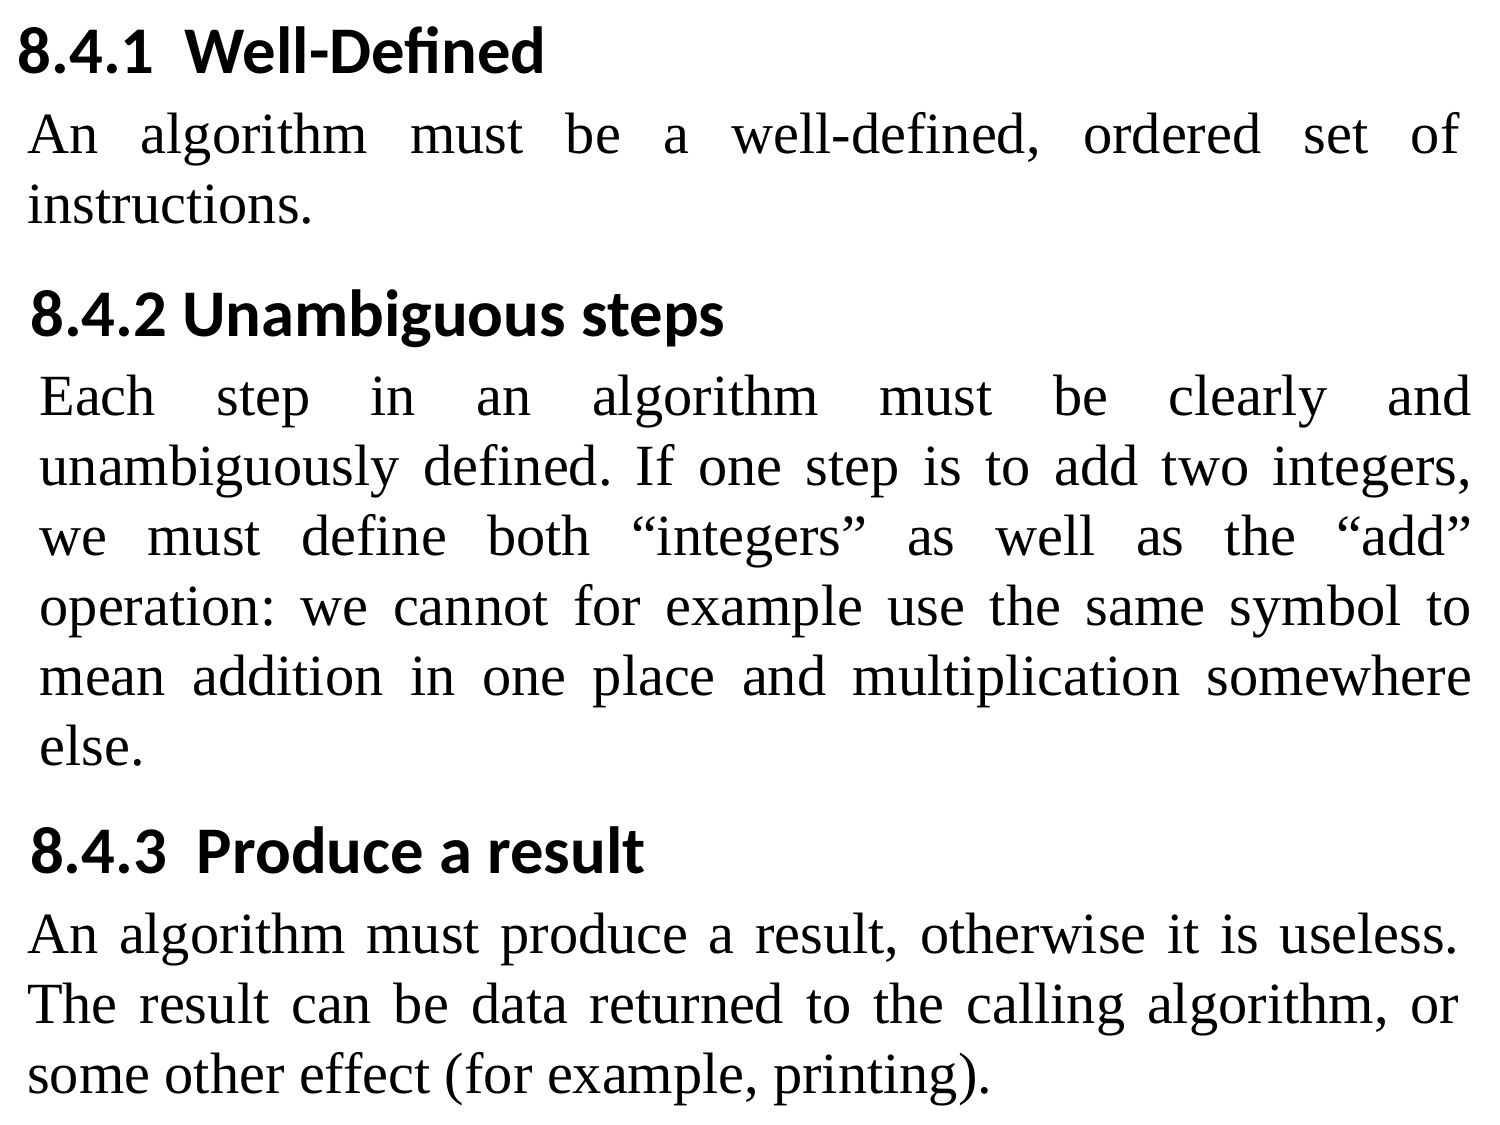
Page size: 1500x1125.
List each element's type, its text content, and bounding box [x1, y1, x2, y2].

text_box 8.4.1 Well-Defined [3, 0, 562, 95]
text_box An algorithm must produce a result, otherwise it is useless. The result can be data returned to the calling algorithm, or some other effect (for example, printing). [12, 887, 1475, 1113]
text_box 8.4.3 Produce a result [15, 799, 662, 887]
text_box An algorithm must be a well-defined, ordered set of instructions. [12, 87, 1475, 243]
text_box 8.4.2 Unambiguous steps [15, 262, 741, 358]
text_box Each step in an algorithm must be clearly and unambiguously defined. If one step is to add two integers, we must define both “integers” as well as the “add” operation: we cannot for example use the same symbol to mean addition in one place and multiplication somewhere else. [24, 349, 1488, 785]
